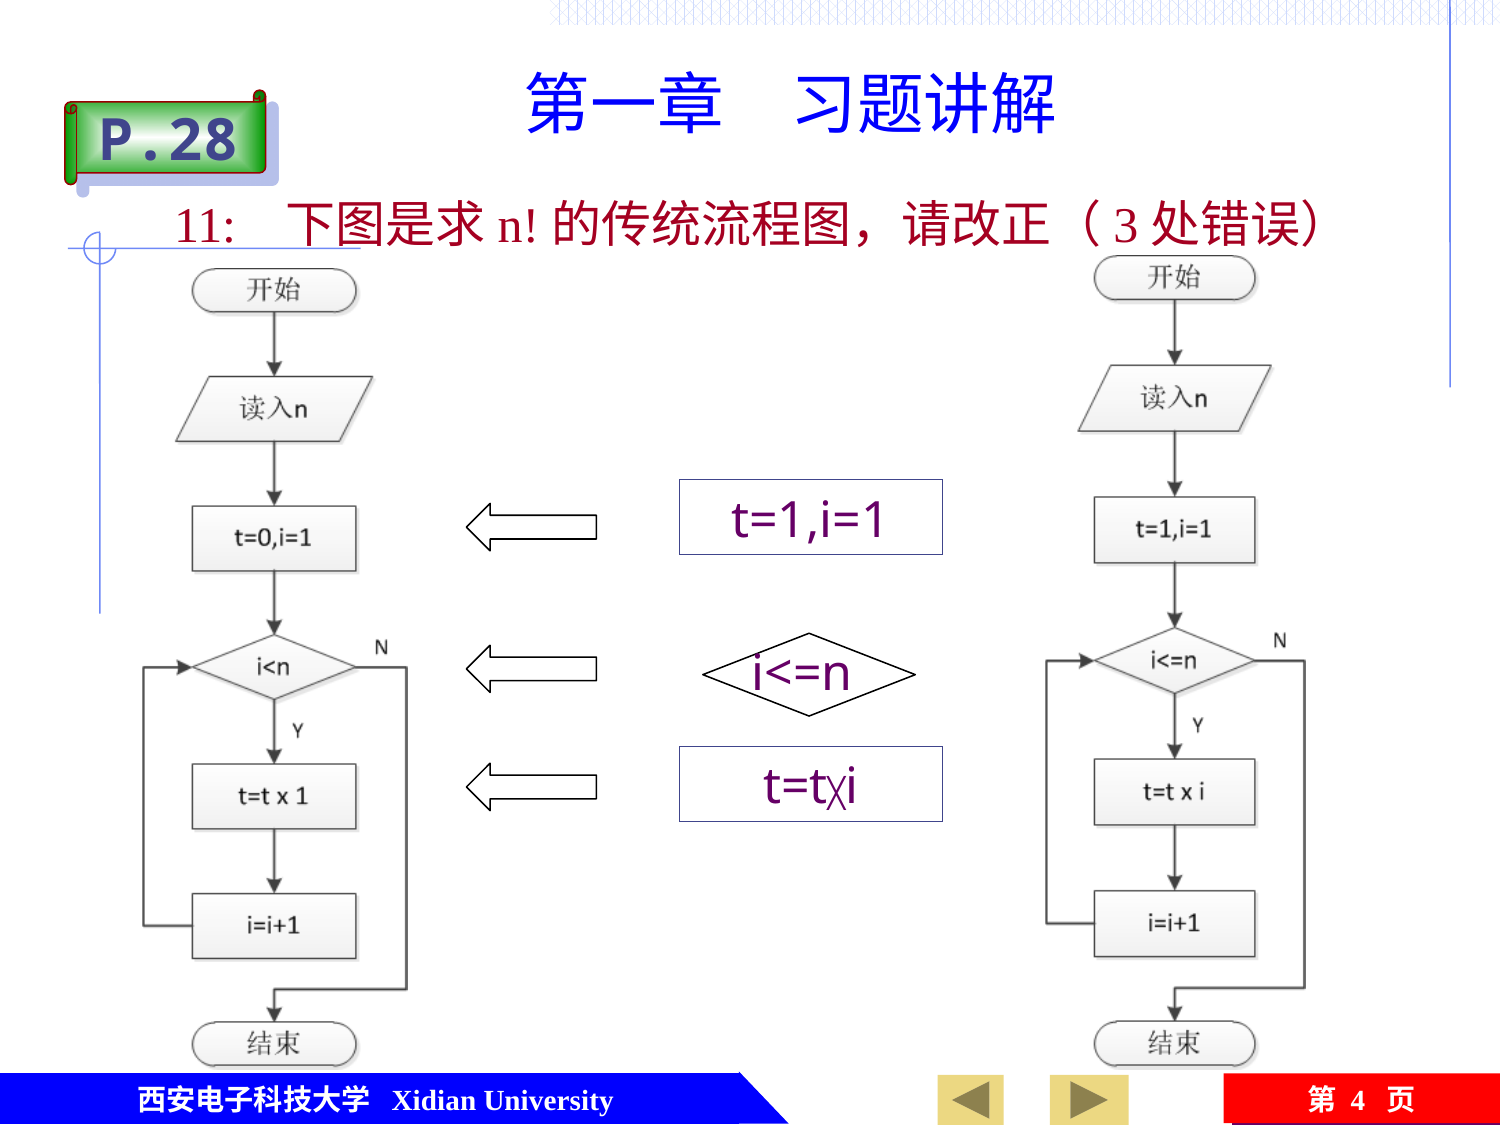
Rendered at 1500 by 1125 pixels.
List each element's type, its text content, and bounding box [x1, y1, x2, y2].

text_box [0, 1073, 1500, 1124]
text_box [466, 763, 597, 811]
picture [1045, 255, 1306, 1070]
text_box [466, 503, 597, 551]
text_box P.28 [64, 90, 266, 185]
text_box t=1,i=1 [679, 479, 943, 555]
text_box 第一章 习题讲解 [265, 54, 1316, 150]
text_box t=t╳i [679, 746, 943, 822]
text_box 11: 下图是求n!的传统流程图，请改正（3处错误） [159, 196, 1410, 260]
text_box [466, 645, 597, 693]
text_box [702, 632, 916, 717]
picture [142, 268, 408, 1070]
